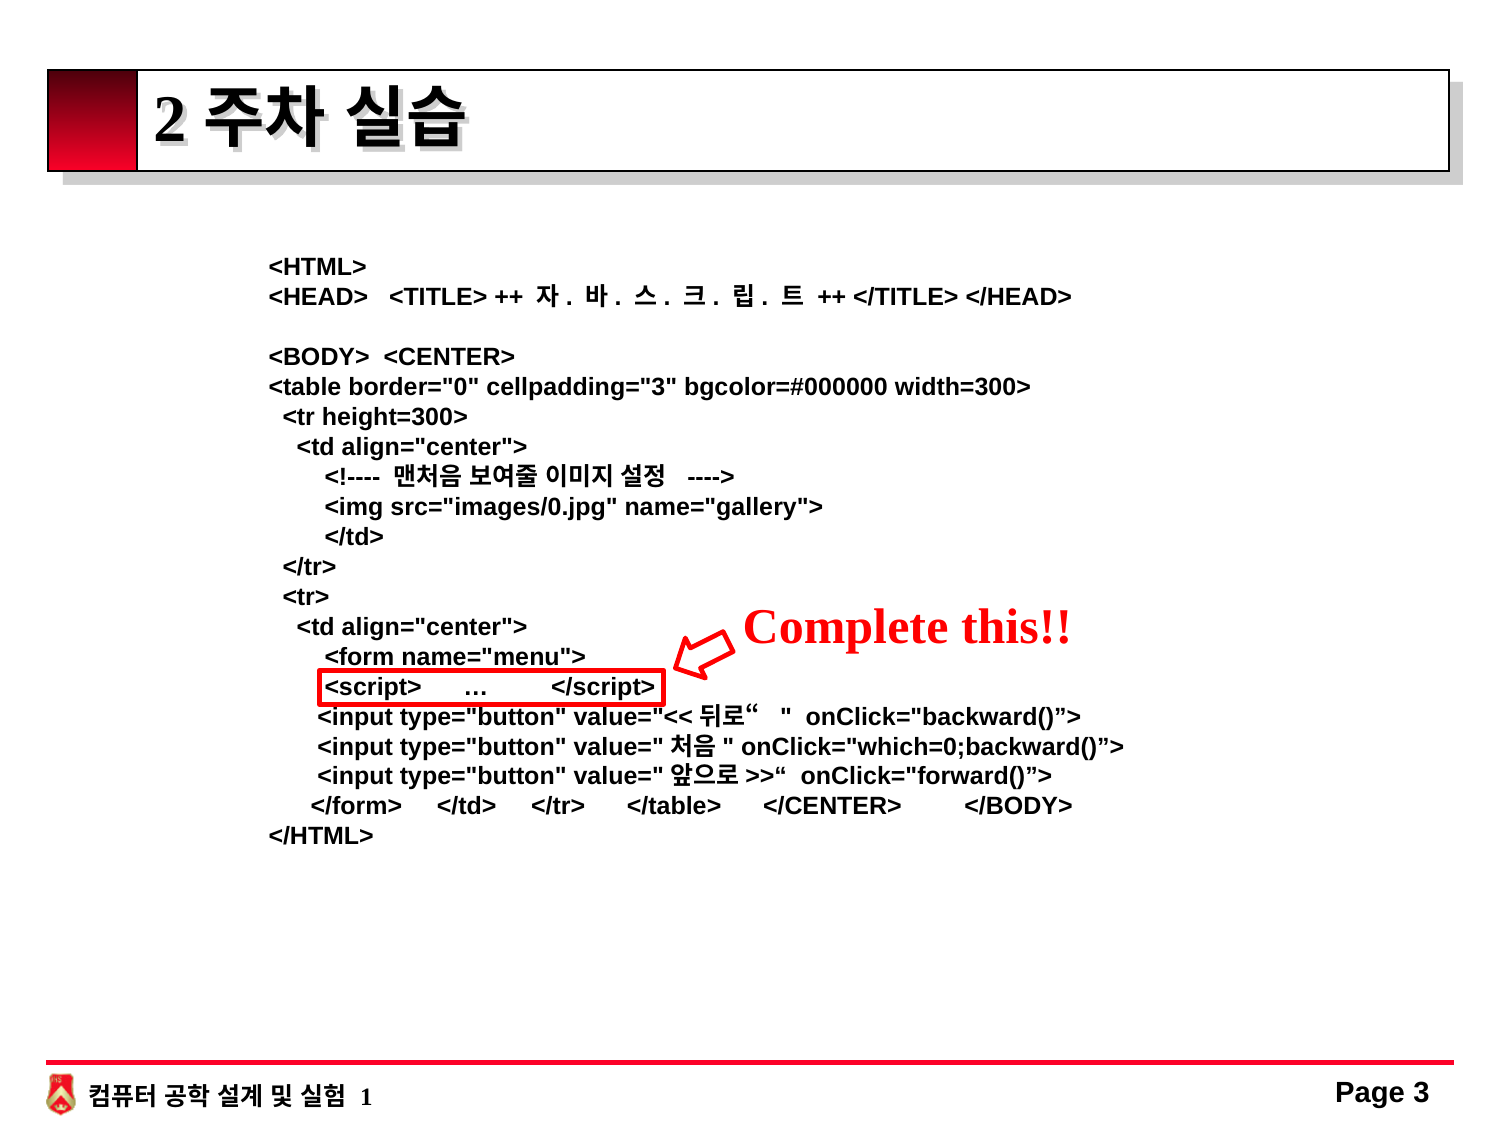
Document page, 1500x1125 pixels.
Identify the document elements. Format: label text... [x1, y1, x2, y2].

picture [44, 1068, 80, 1119]
text_box Complete this!! [726, 584, 1089, 663]
text_box [319, 670, 664, 705]
text_box <HTML> <HEAD> <TITLE> ++ 자. 바. 스. 크. 립. 트 ++ </TITLE> </HEAD> <BODY> <CENTER> <table border="0" cellpadding="3" bgcolor=#000000 width=300> <tr height=300> <td align="center"> <!---- 맨처음 보여줄 이미지 설정 ----> <img src="images/0.jpg" name="gallery"> </td> </tr> <tr> <td align="center"> <form name="menu"> <script> … </script> <input type="button" value="<<뒤로“ " onClick="backward()”> <input type="button" value="처음" onClick="which=0;backward()”> <input type="button" value="앞으로>>“ onClick="forward()”> </form> </td> </tr> </table> </CENTER> </BODY> </HTML> [253, 243, 1152, 914]
title 2주차 실습 [138, 65, 1455, 179]
slide_number Page 3 [1301, 1066, 1464, 1117]
text_box [675, 631, 734, 679]
